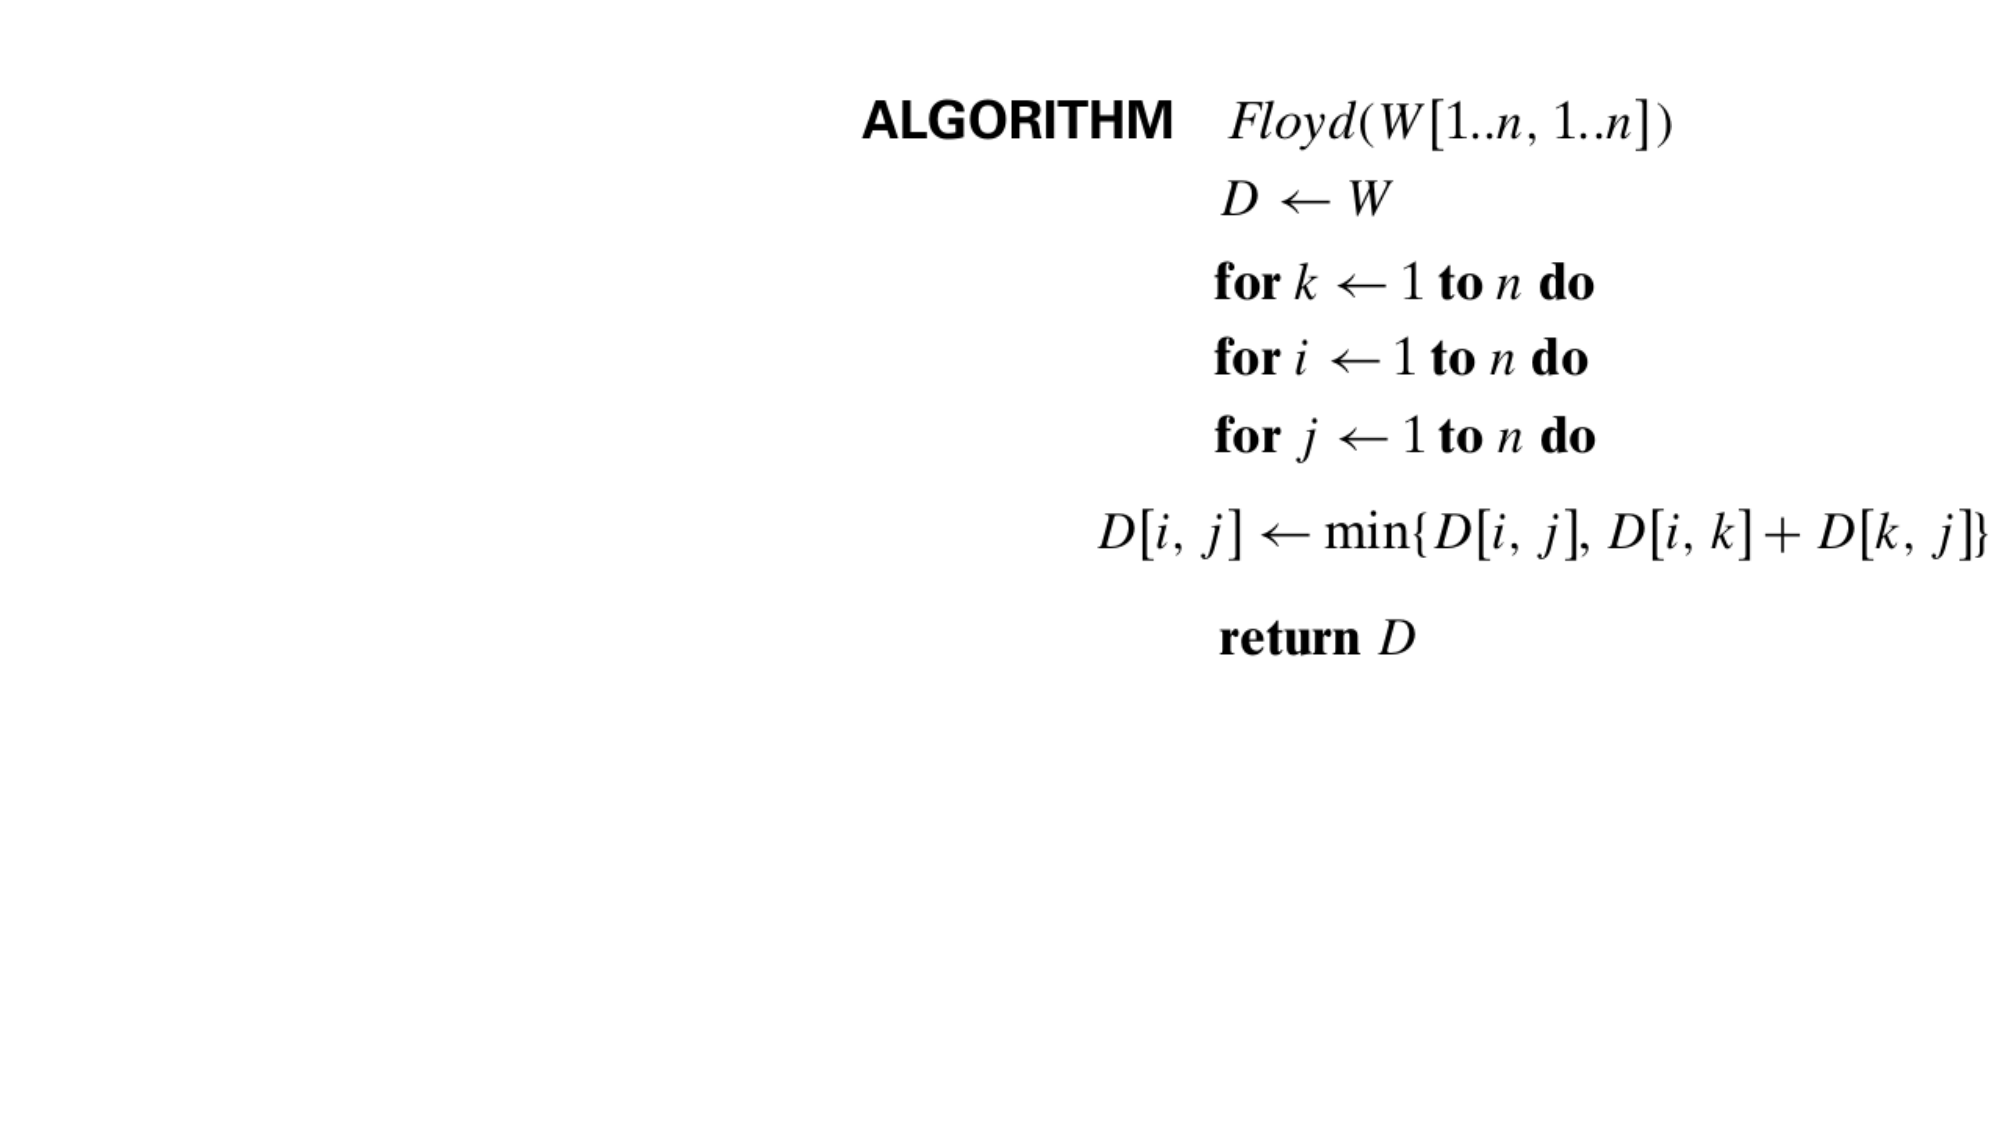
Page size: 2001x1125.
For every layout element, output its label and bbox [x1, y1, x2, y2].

picture [1208, 325, 1600, 386]
picture [1208, 253, 1603, 309]
picture [1209, 399, 1598, 465]
picture [857, 72, 1672, 225]
picture [1210, 613, 1425, 666]
picture [1096, 493, 1991, 577]
